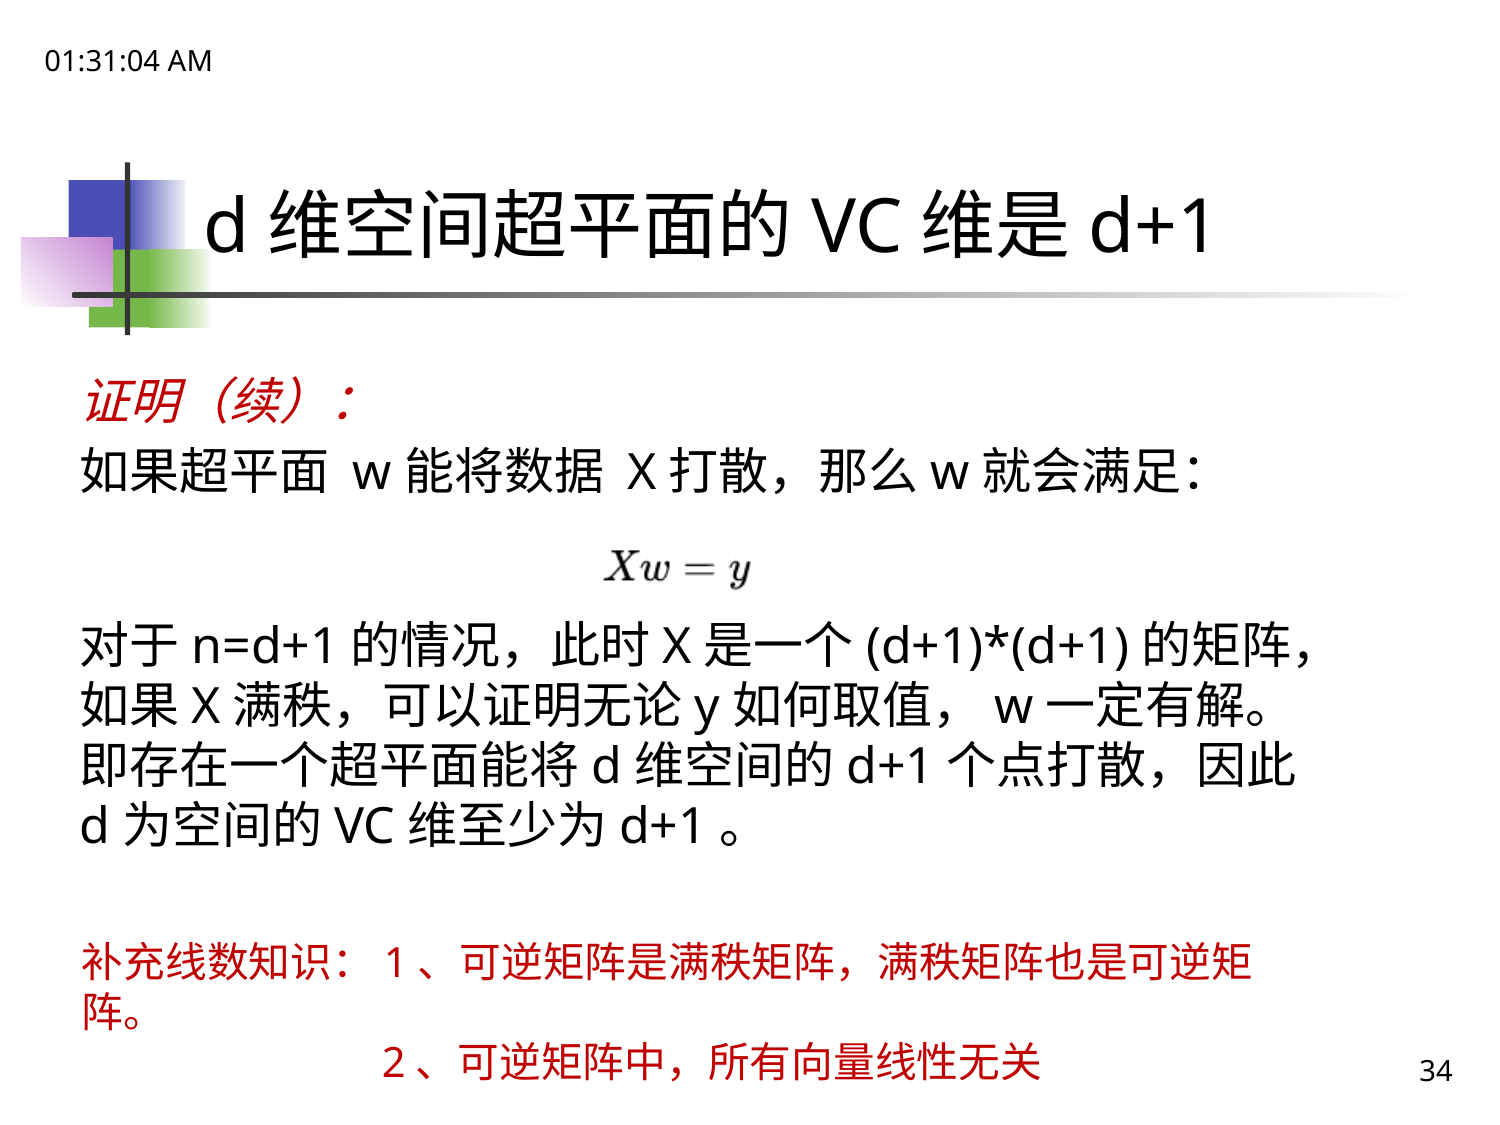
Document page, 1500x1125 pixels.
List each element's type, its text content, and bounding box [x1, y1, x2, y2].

text_box 对于n=d+1的情况，此时X是一个(d+1)*(d+1)的矩阵，如果X满秩，可以证明无论y如何取值，w一定有解。即存在一个超平面能将d维空间的d+1个点打散，因此d为空间的VC维至少为d+1。 [64, 606, 1353, 862]
title d维空间超平面的VC维是d+1 [188, 35, 1468, 275]
picture [592, 538, 762, 599]
slide_number 34 [1155, 1024, 1468, 1100]
text_box 证明（续）： 如果超平面 w能将数据 X打散，那么w就会满足： [64, 361, 1412, 1094]
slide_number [29, 15, 342, 90]
text_box 补充线数知识：1、可逆矩阵是满秩矩阵，满秩矩阵也是可逆矩阵。 2、可逆矩阵中，所有向量线性无关 [67, 928, 1308, 1094]
